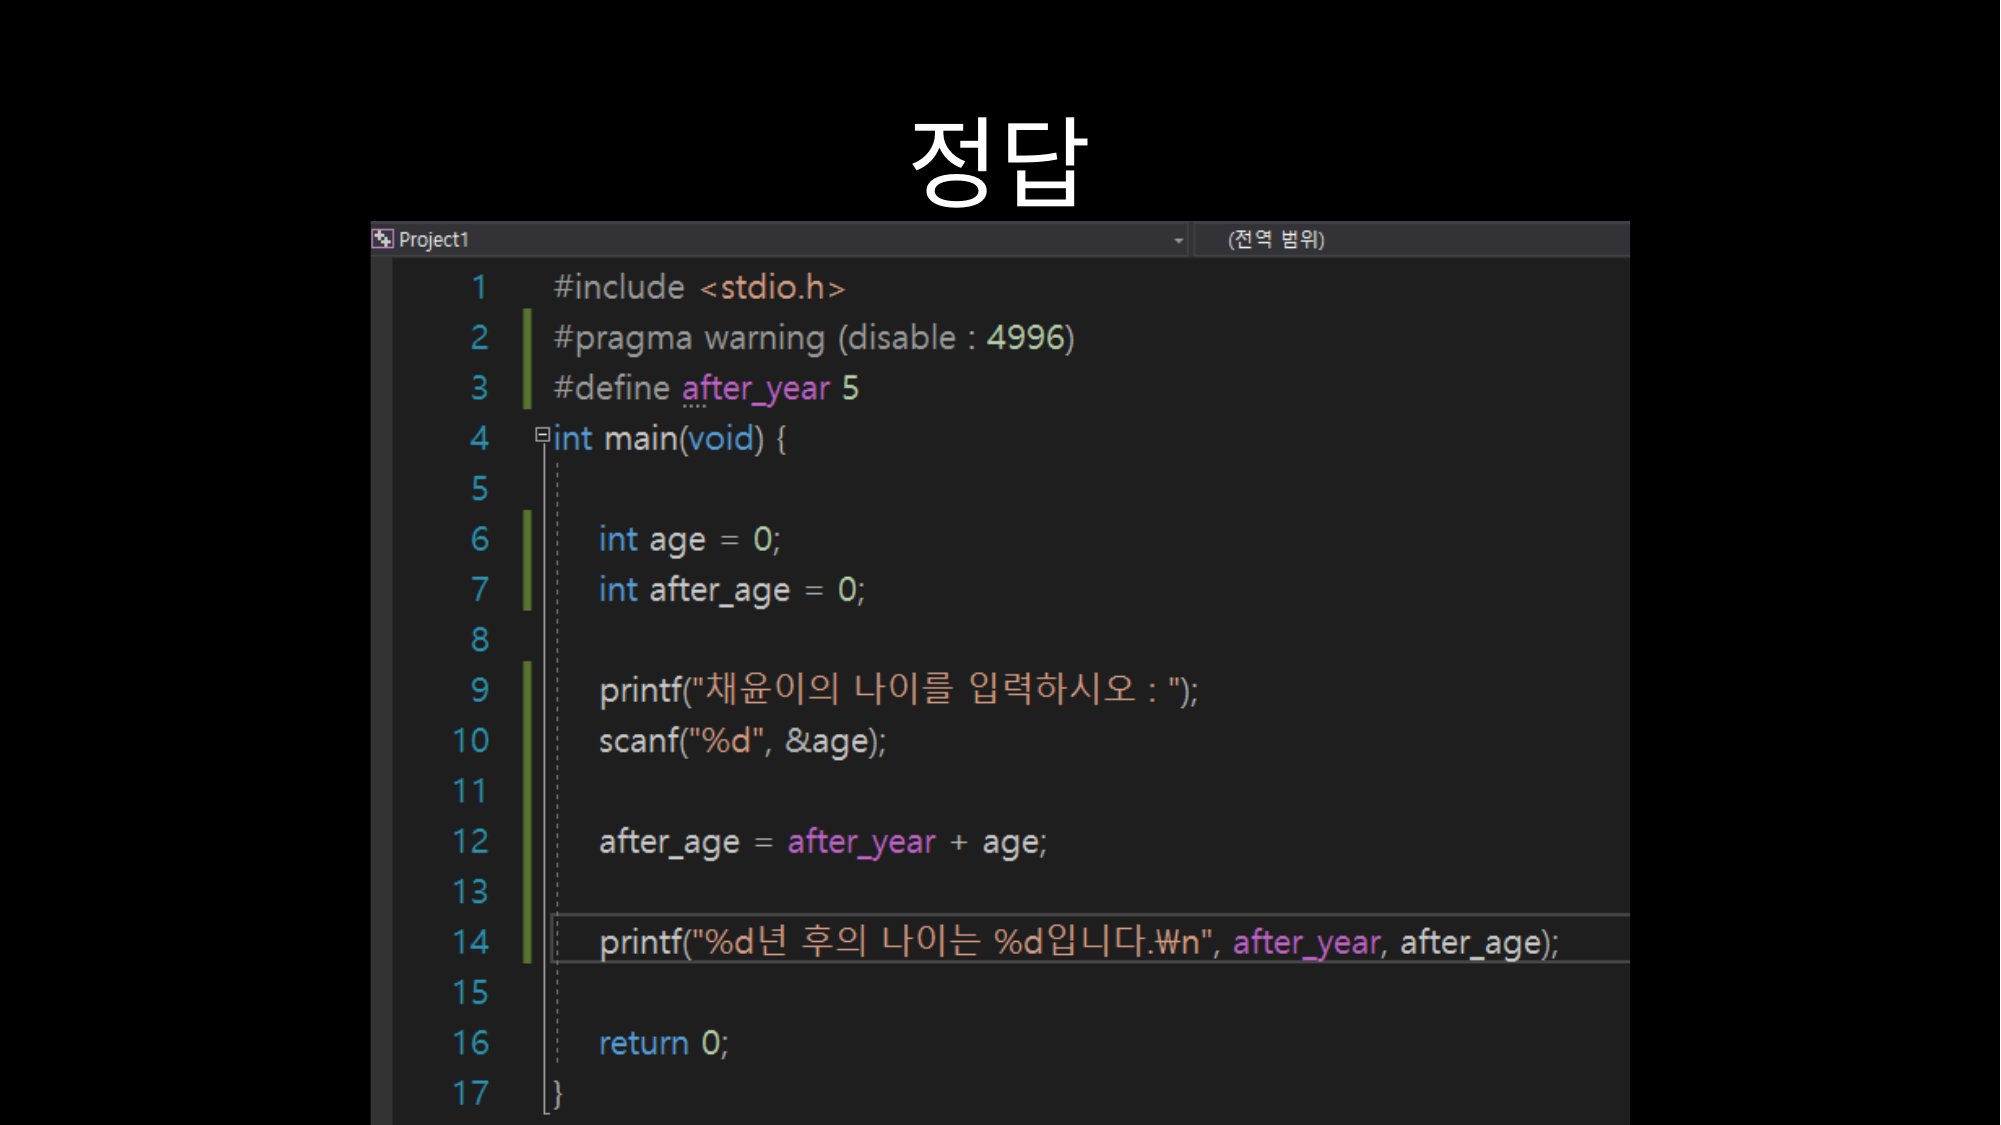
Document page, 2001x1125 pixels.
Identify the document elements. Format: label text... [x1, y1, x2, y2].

title 정답 [137, 59, 1863, 278]
picture [370, 221, 1631, 1125]
